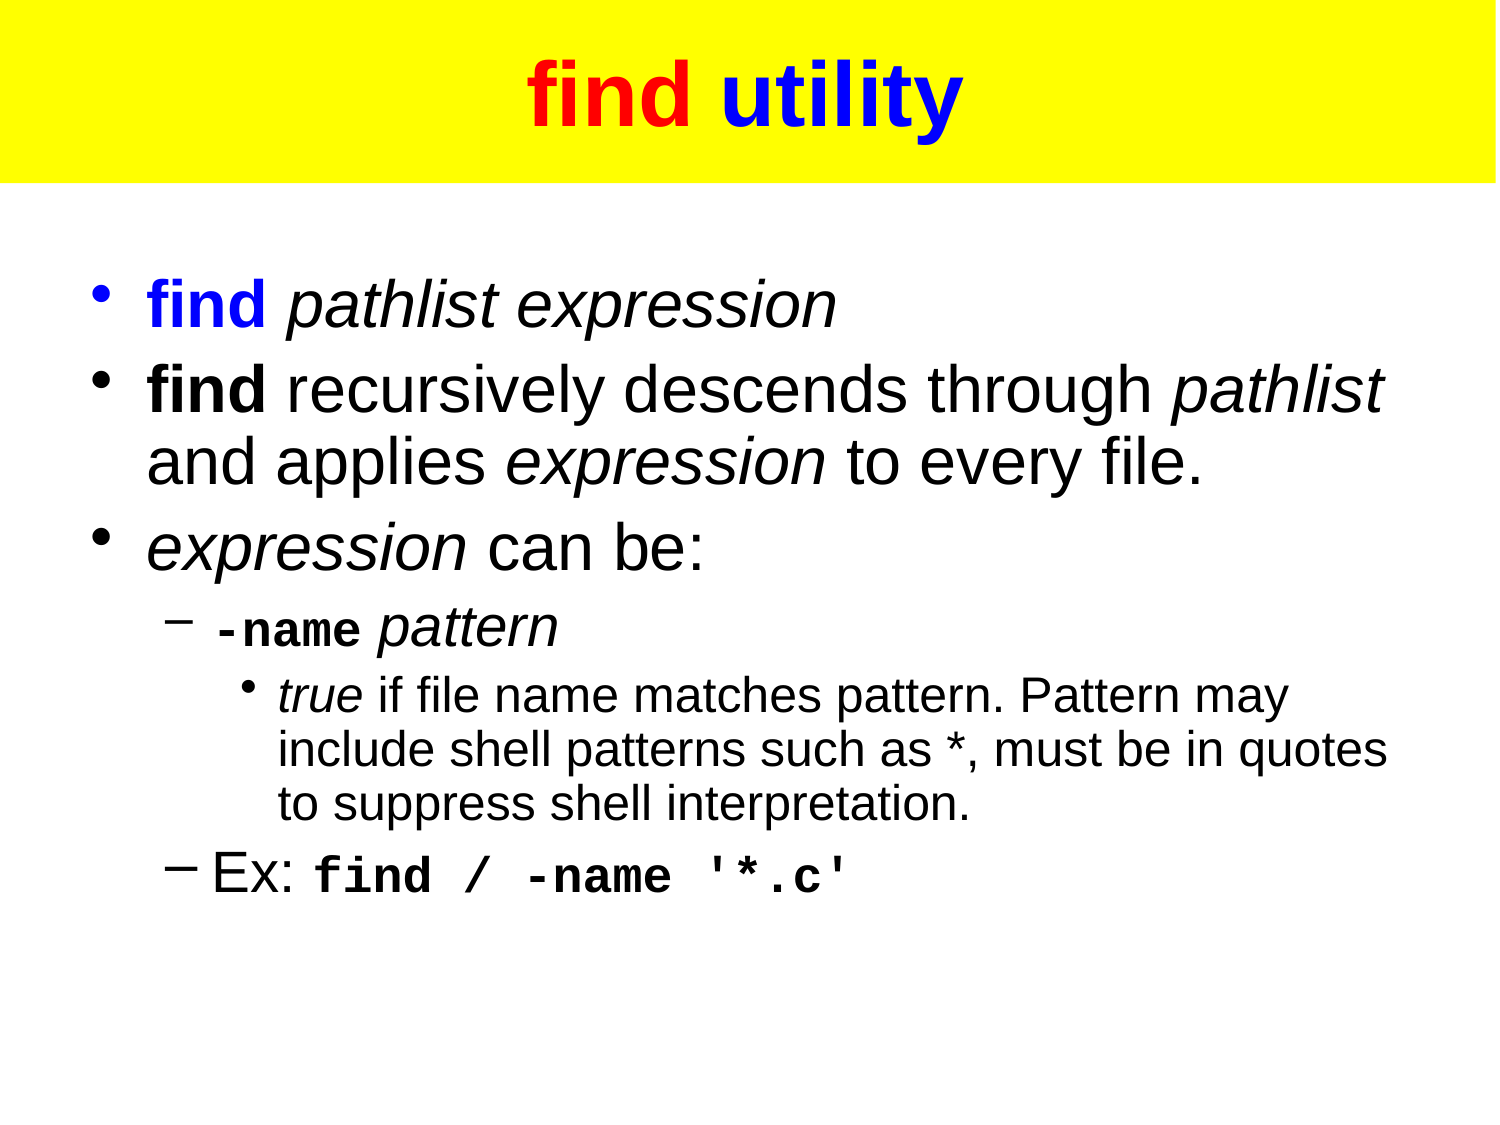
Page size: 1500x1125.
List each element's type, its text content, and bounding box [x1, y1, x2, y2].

title find utility [0, 0, 1496, 184]
list find pathlist expression find recursively descends through pathlist and applies expression to every file. expression can be: -name pattern true if file name matches pattern. Pattern may include shell patterns such as *, must be in quotes to suppress shell interpretation. Ex: find / -name '*.c' [75, 262, 1425, 1005]
